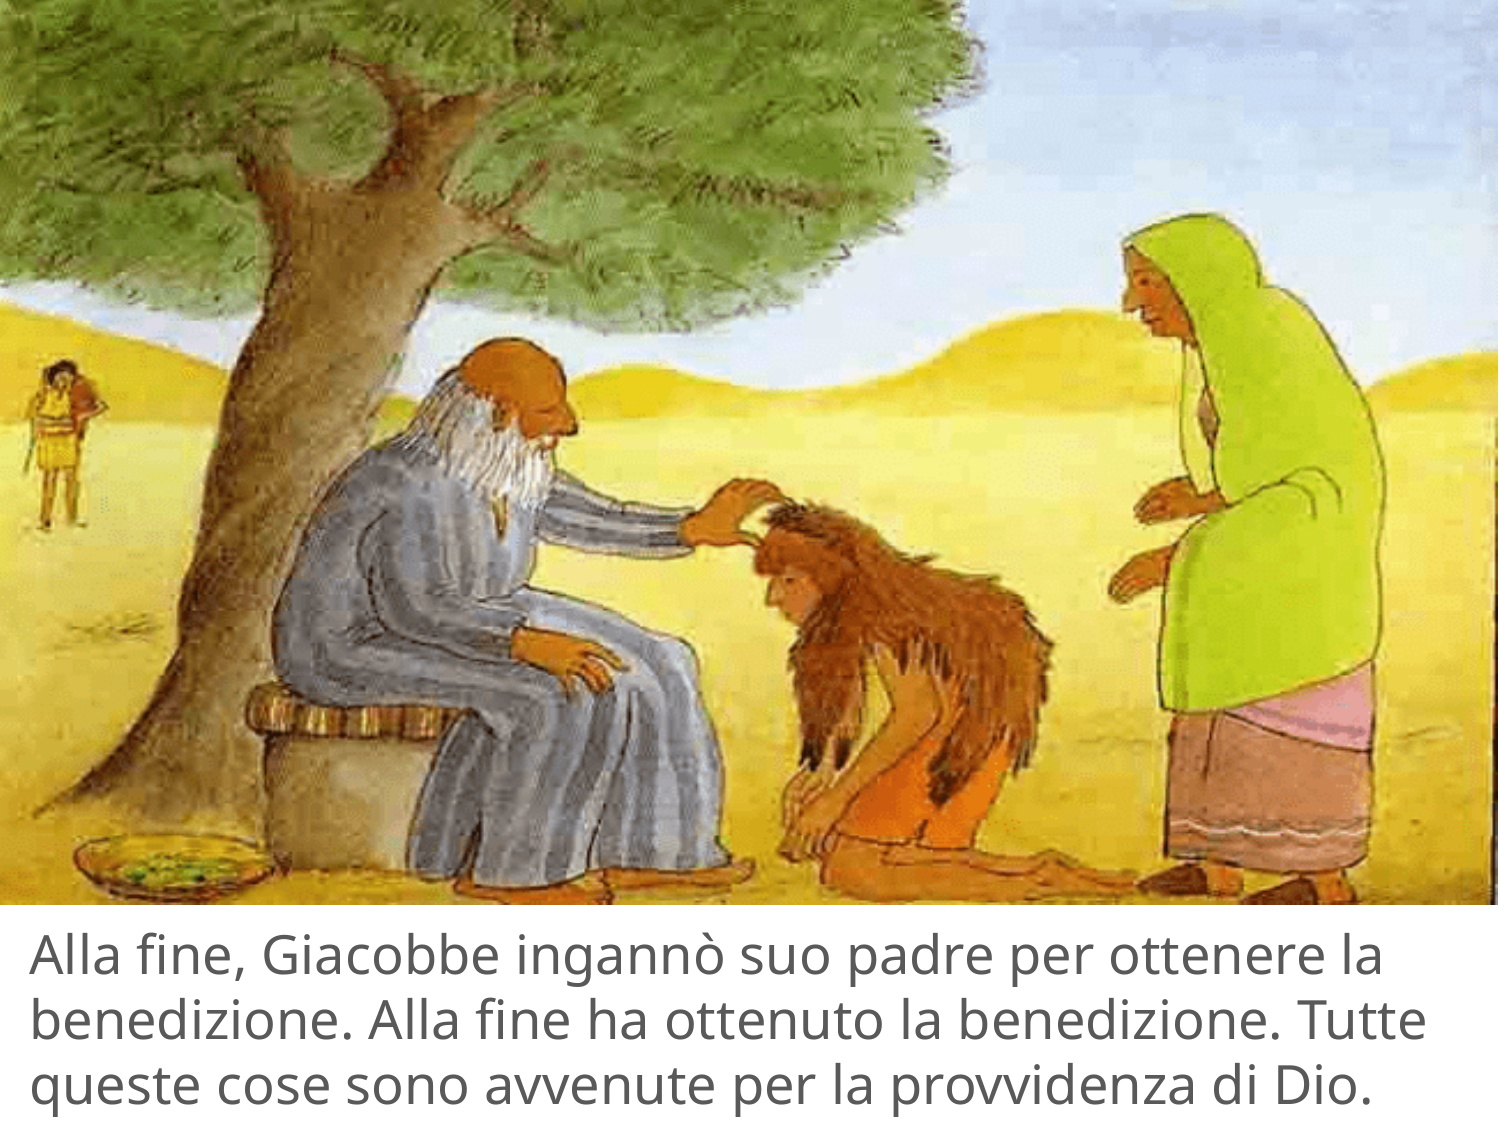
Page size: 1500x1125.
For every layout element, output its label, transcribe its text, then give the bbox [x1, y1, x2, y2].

text_box Alla fine, Giacobbe ingannò suo padre per ottenere la benedizione. Alla fine ha ottenuto la benedizione. Tutte queste cose sono avvenute per la provvidenza di Dio. [14, 912, 1500, 1123]
picture [0, 0, 1498, 906]
